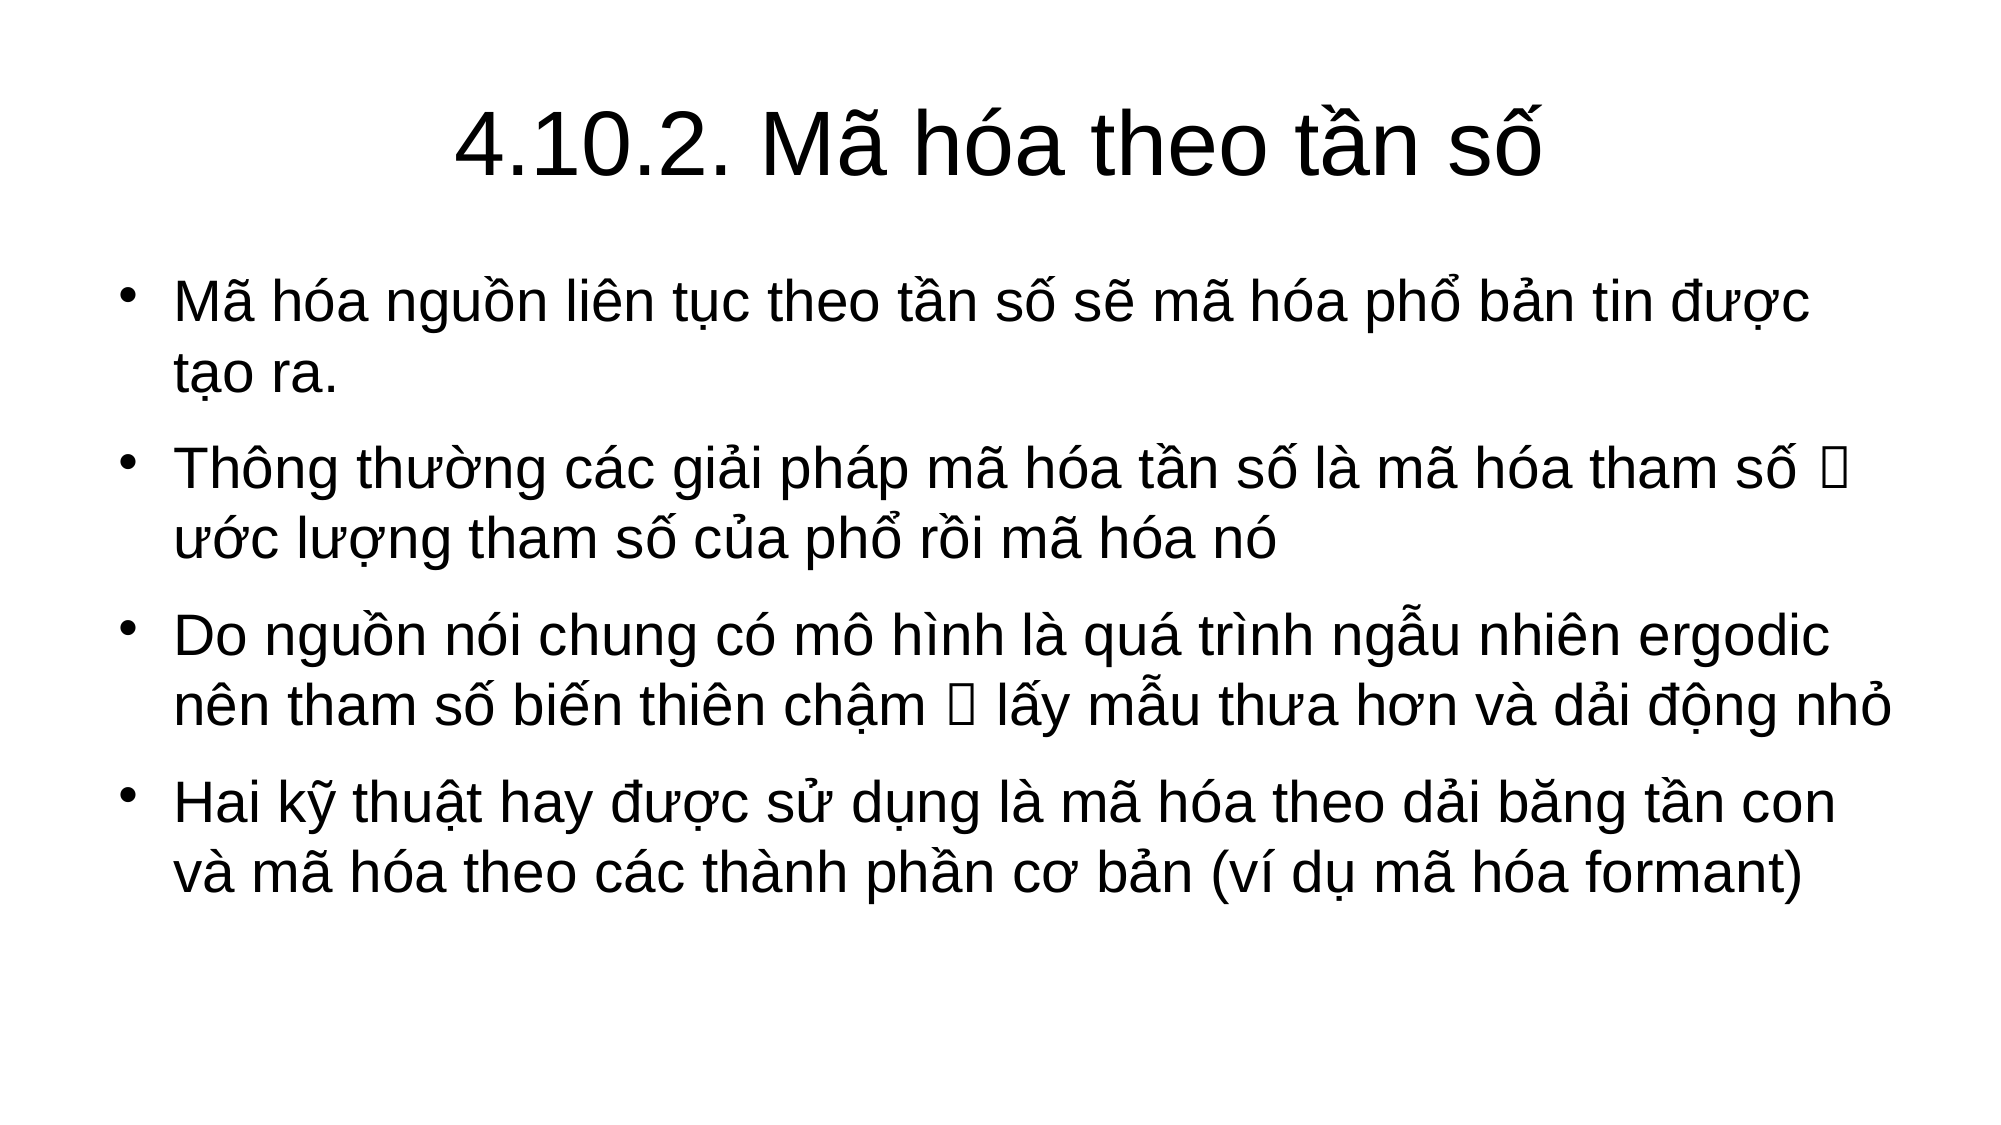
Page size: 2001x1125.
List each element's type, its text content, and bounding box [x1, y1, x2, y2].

text_box 4.10.2. Mã hóa theo tần số [99, 44, 1900, 233]
text_box Mã hóa nguồn liên tục theo tần số sẽ mã hóa phổ bản tin được tạo ra. Thông thường các giải pháp mã hóa tần số là mã hóa tham số  ước lượng tham số của phổ rồi mã hóa nó Do nguồn nói chung có mô hình là quá trình ngẫu nhiên ergodic nên tham số biến thiên chậm  lấy mẫu thưa hơn và dải động nhỏ Hai kỹ thuật hay được sử dụng là mã hóa theo dải băng tần con và mã hóa theo các thành phần cơ bản (ví dụ mã hóa formant) [99, 263, 1900, 916]
